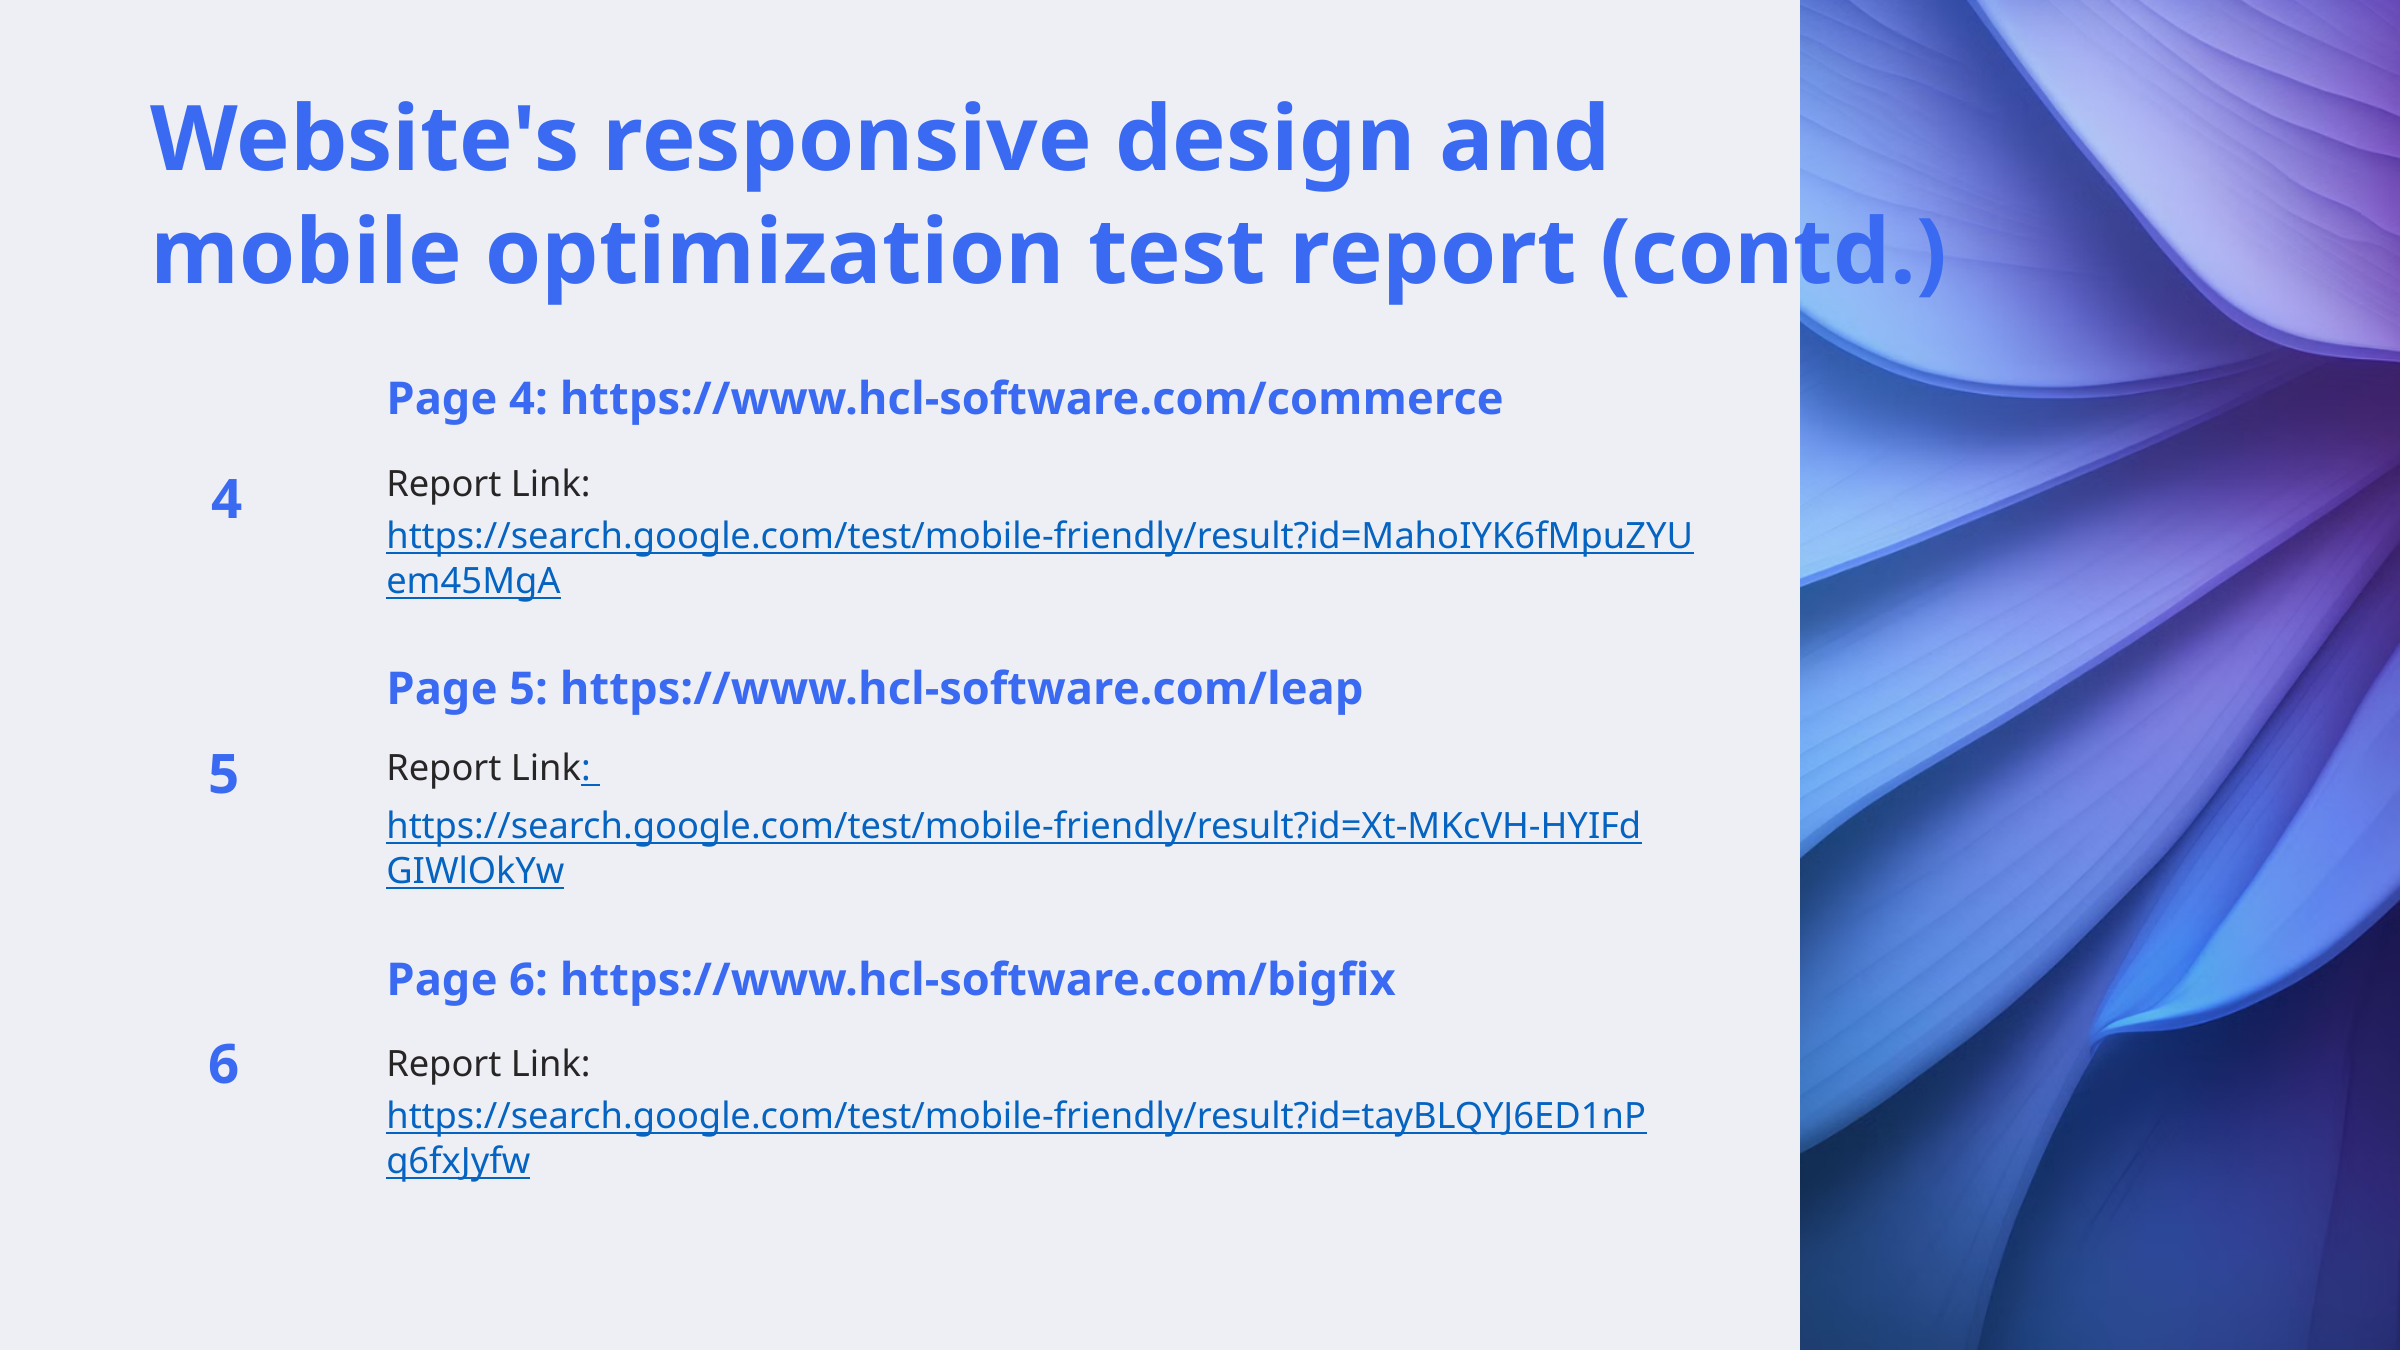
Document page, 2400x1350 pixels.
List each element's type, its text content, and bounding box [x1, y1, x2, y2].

picture [1799, 0, 2400, 1350]
text_box 4 [197, 453, 257, 522]
text_box [0, 0, 1799, 1350]
text_box Report Link: https://search.google.com/test/mobile-friendly/result?id=MahoIYK6fMpuZYUem45MgA [371, 438, 1712, 555]
text_box 5 [198, 728, 249, 797]
text_box Report Link: https://search.google.com/test/mobile-friendly/result?id=Xt-MKcVH-HYIFdGIWlOkYw [371, 728, 1664, 845]
text_box Page 4: https://www.hcl-software.com/commerce [371, 360, 1265, 435]
text_box Page 6: https://www.hcl-software.com/bigfix [371, 940, 1384, 997]
text_box 6 [198, 1018, 249, 1087]
text_box Website's responsive design and mobile optimization test report (contd.) [135, 68, 1799, 311]
text_box Report Link: https://search.google.com/test/mobile-friendly/result?id=tayBLQYJ6ED1nPq6fxJyfw [371, 1018, 1664, 1135]
text_box Page 5: https://www.hcl-software.com/leap [371, 650, 1356, 725]
